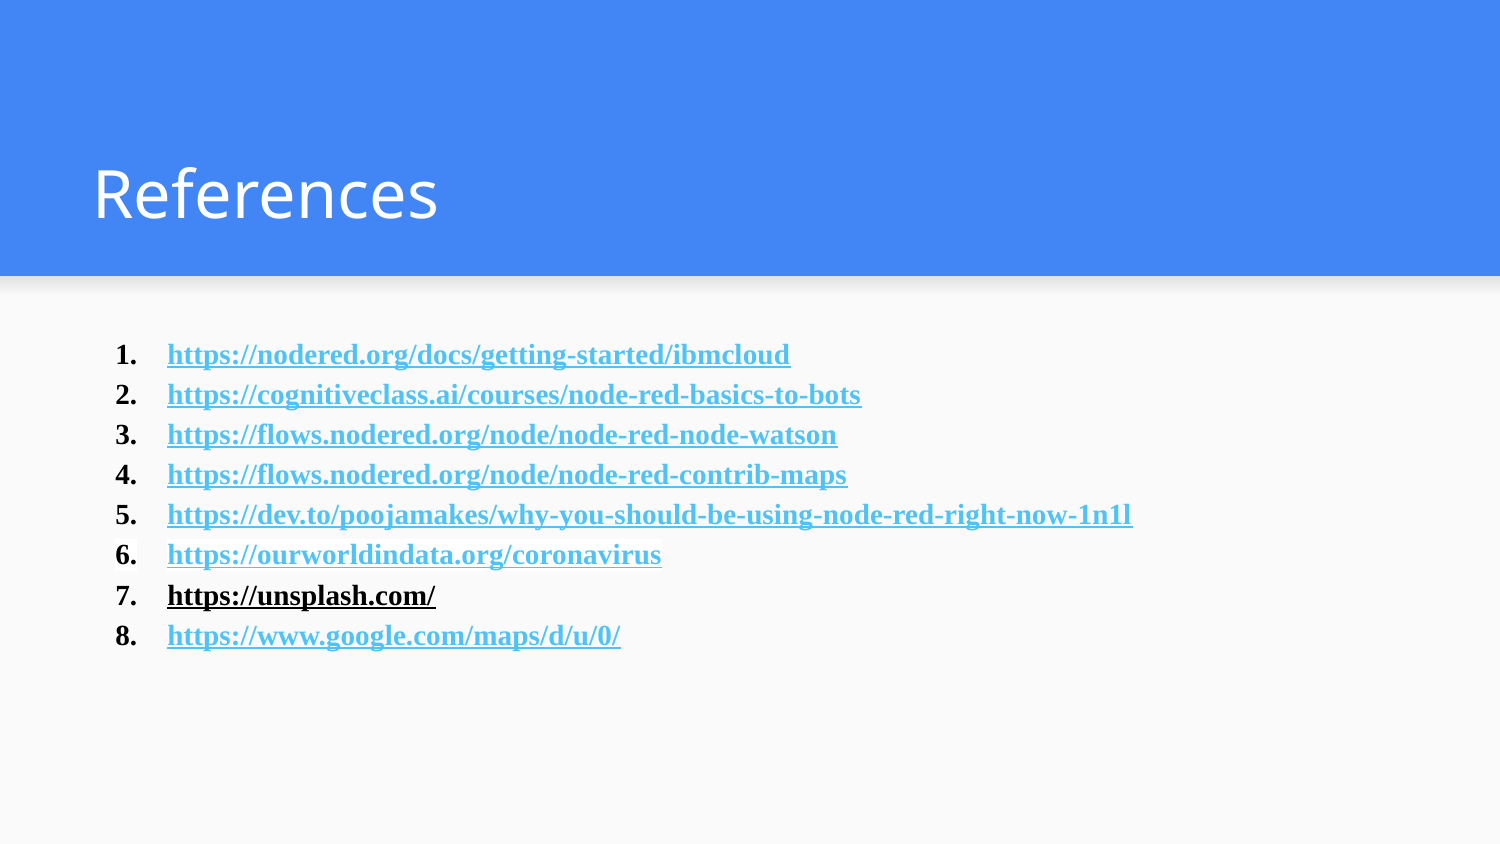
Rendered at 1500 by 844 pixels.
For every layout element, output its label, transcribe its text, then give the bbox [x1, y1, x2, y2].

list https://nodered.org/docs/getting-started/ibmcloud https://cognitiveclass.ai/courses/node-red-basics-to-bots https://flows.nodered.org/node/node-red-node-watson https://flows.nodered.org/node/node-red-contrib-maps https://dev.to/poojamakes/why-you-should-be-using-node-red-right-now-1n1l https://ourworldindata.org/coronavirus https://unsplash.com/ https://www.google.com/maps/d/u/0/ [77, 314, 1427, 760]
title References [77, 121, 1427, 248]
